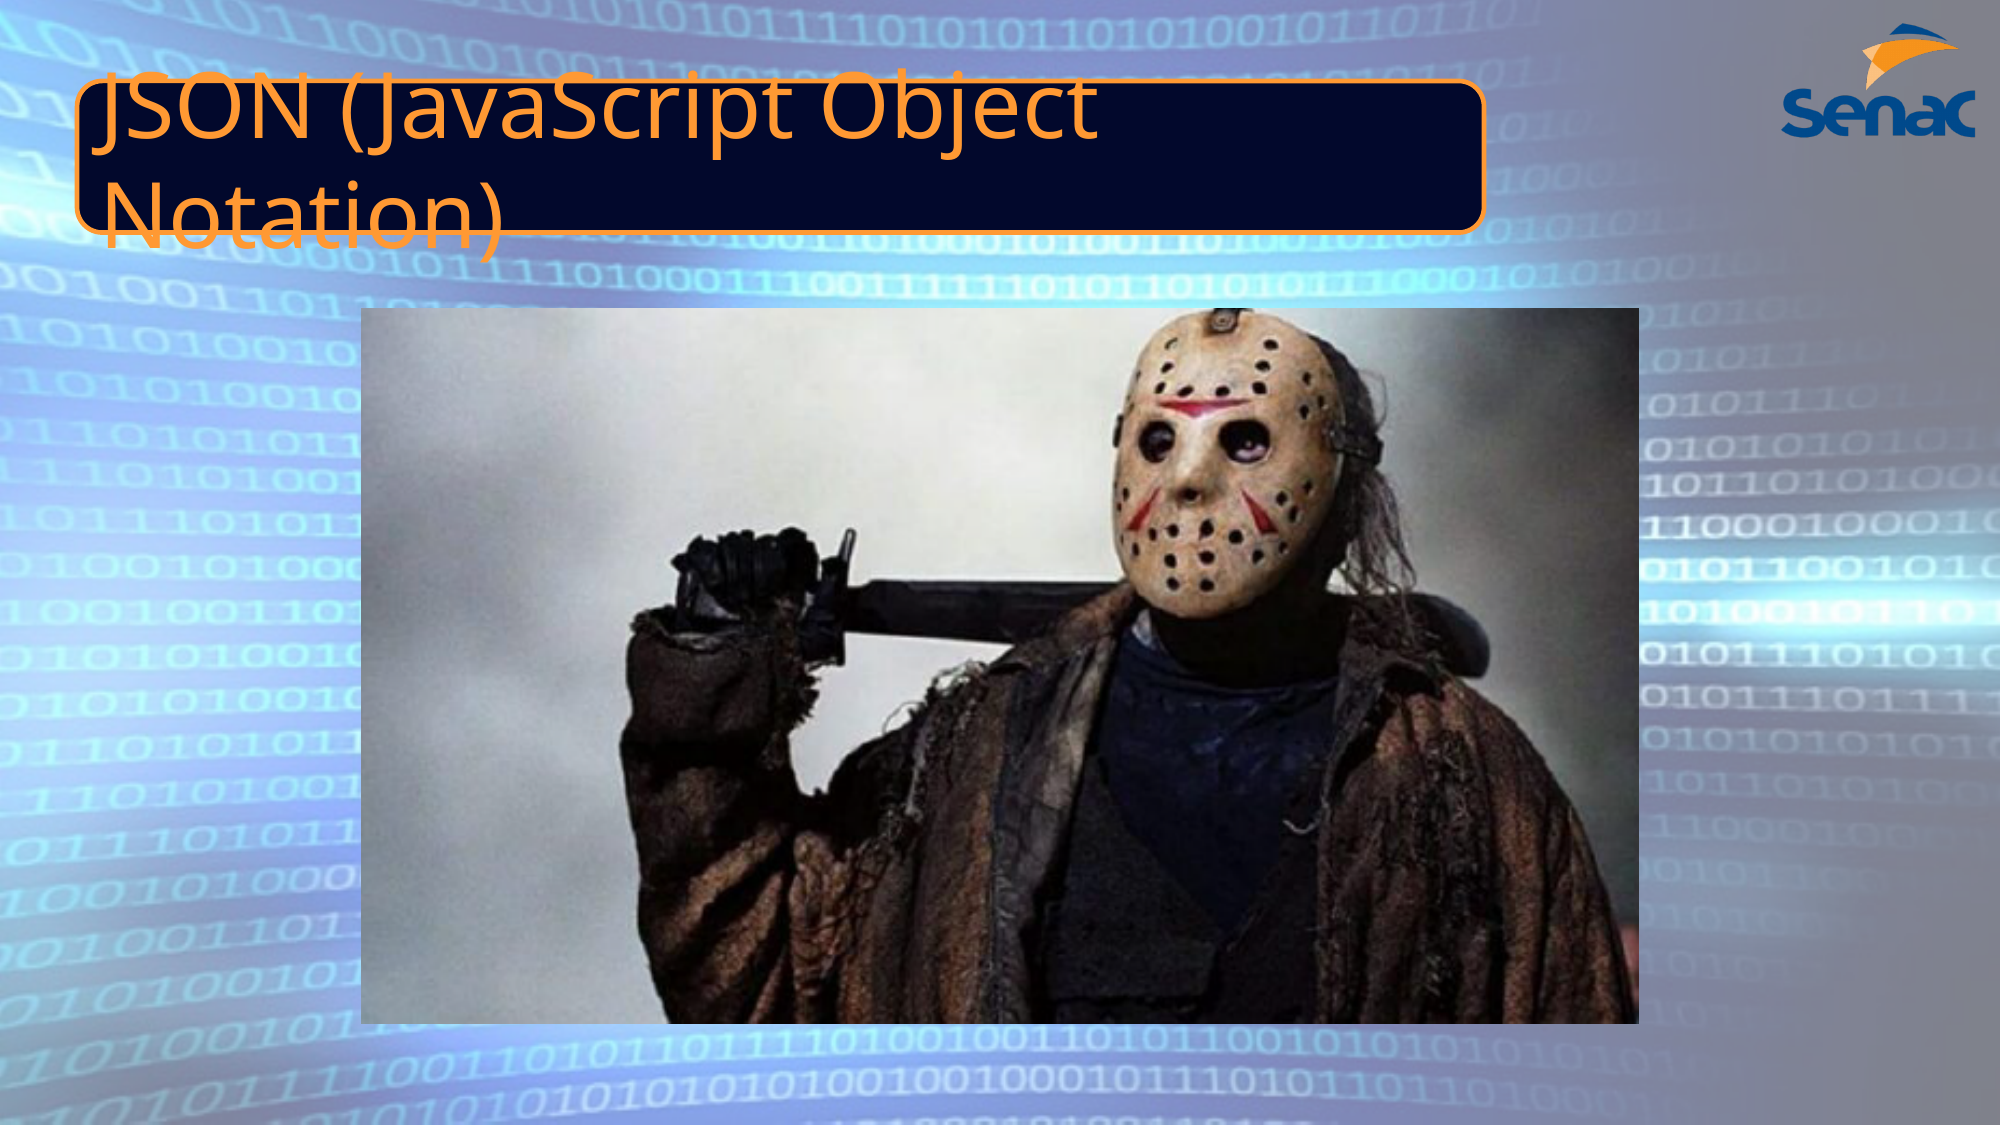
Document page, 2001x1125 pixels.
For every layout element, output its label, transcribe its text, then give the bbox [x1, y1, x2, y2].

picture [1764, 0, 2000, 163]
text_box JSON (JavaScript Object Notation) [75, 79, 1486, 235]
picture [360, 307, 1639, 1024]
